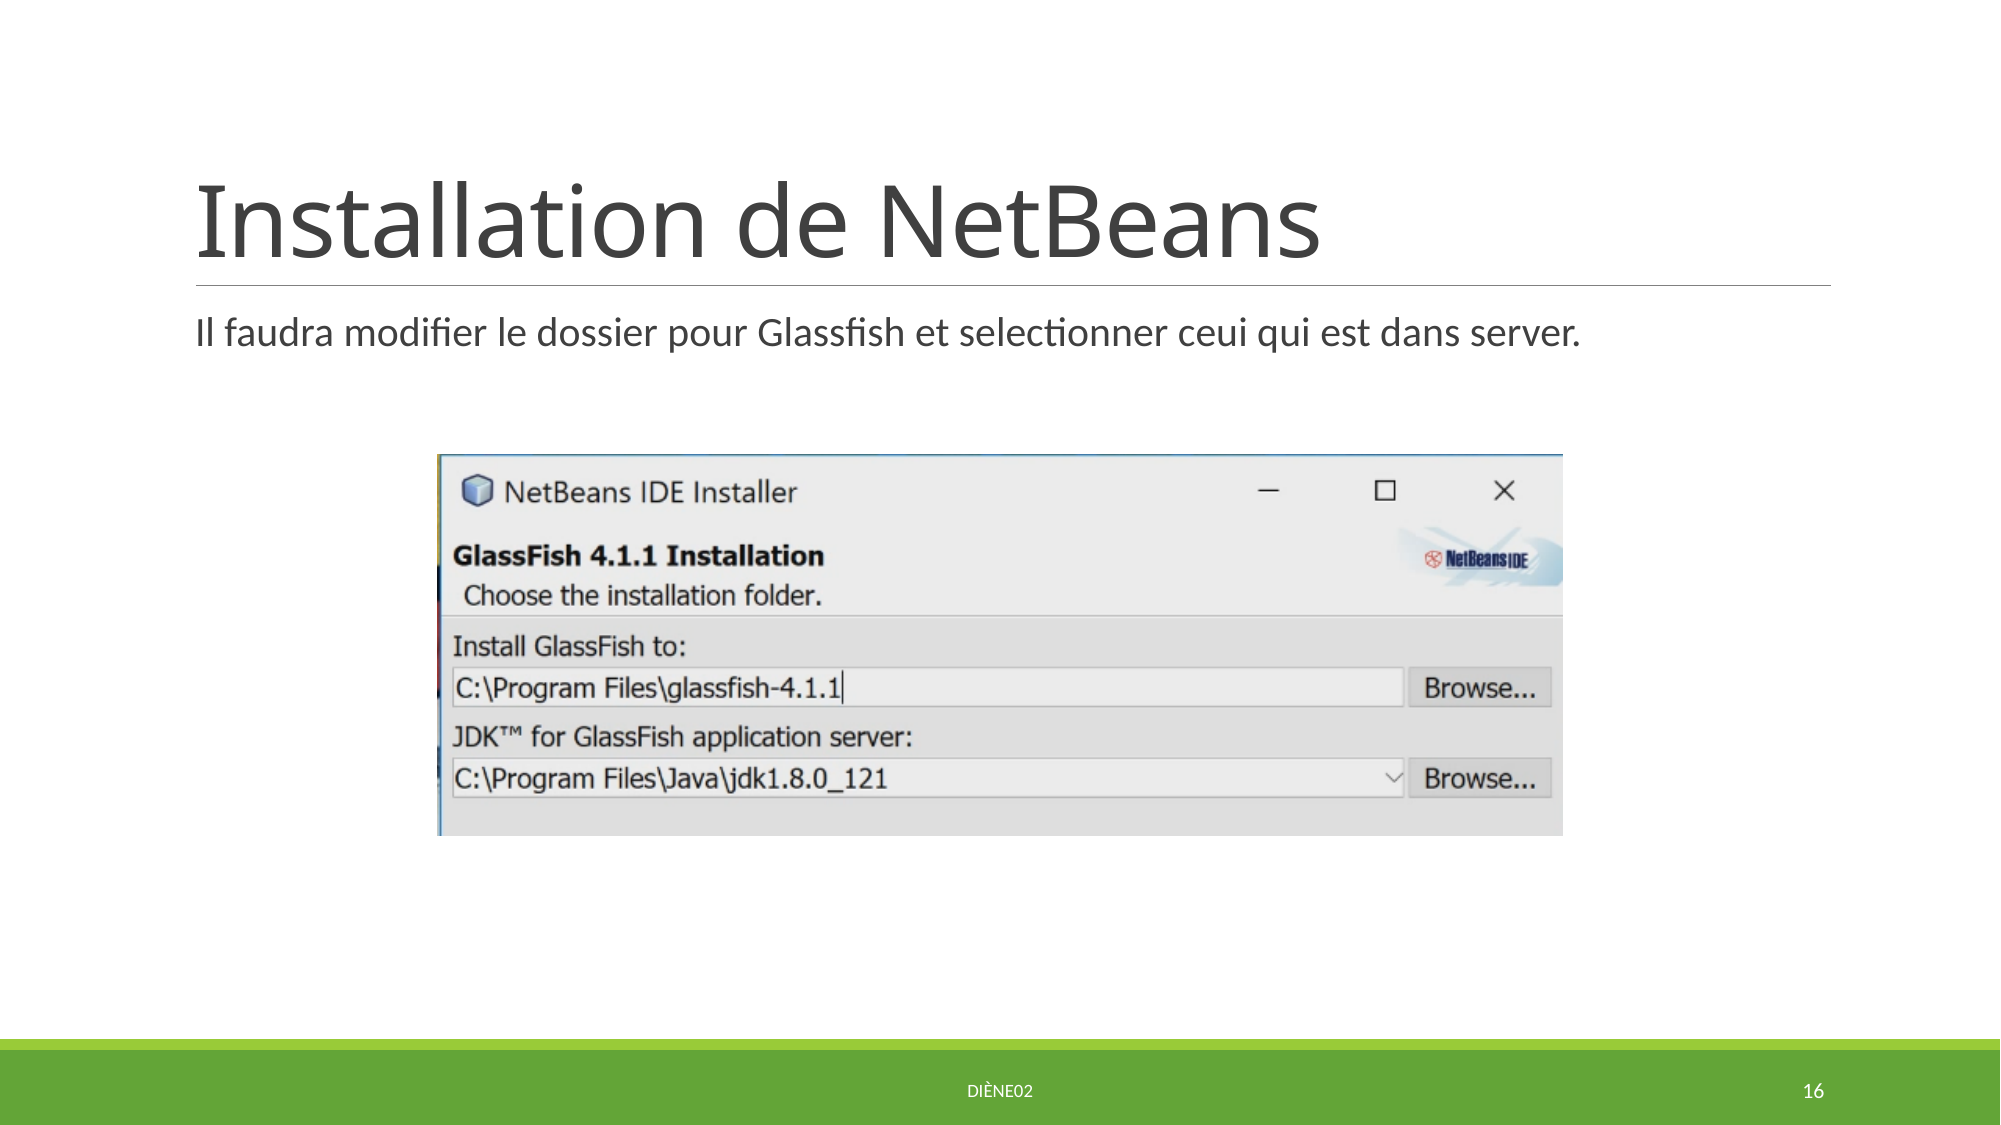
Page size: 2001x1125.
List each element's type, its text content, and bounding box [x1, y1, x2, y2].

footer Diène02 [604, 1059, 1396, 1120]
slide_number 16 [1624, 1059, 1840, 1120]
title Installation de NetBeans [180, 47, 1830, 285]
picture [437, 454, 1564, 837]
list Il faudra modifier le dossier pour Glassfish et selectionner ceui qui est dans server. [180, 302, 1830, 963]
